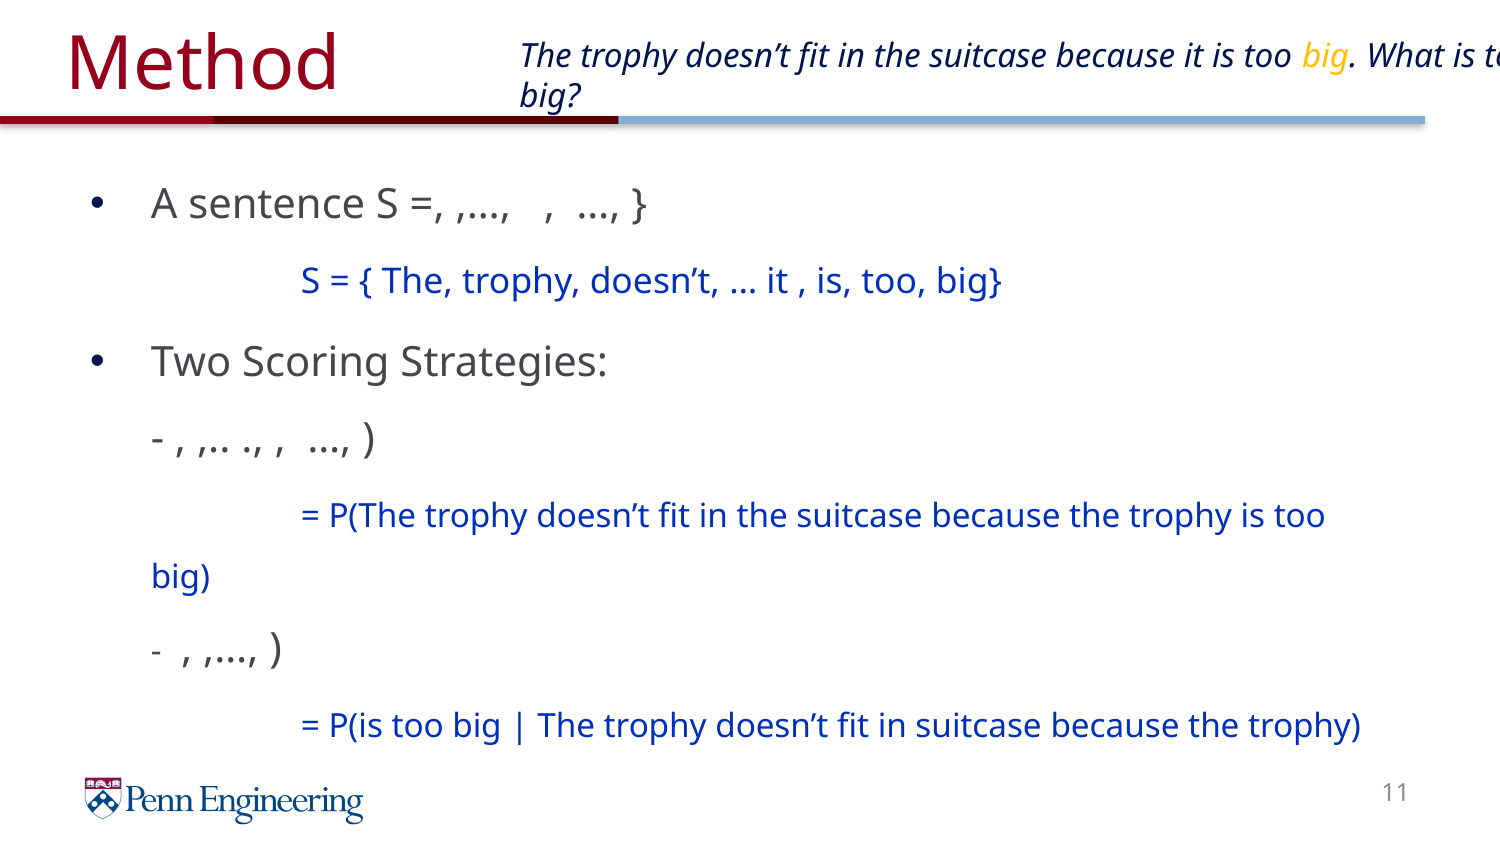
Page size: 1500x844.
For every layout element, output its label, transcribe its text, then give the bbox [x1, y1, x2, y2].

text_box The trophy doesn’t fit in the suitcase because it is too big. What is too big? [504, 26, 1500, 167]
picture [75, 770, 372, 828]
title Method [50, 2, 1401, 117]
slide_number 11 [1074, 770, 1425, 816]
